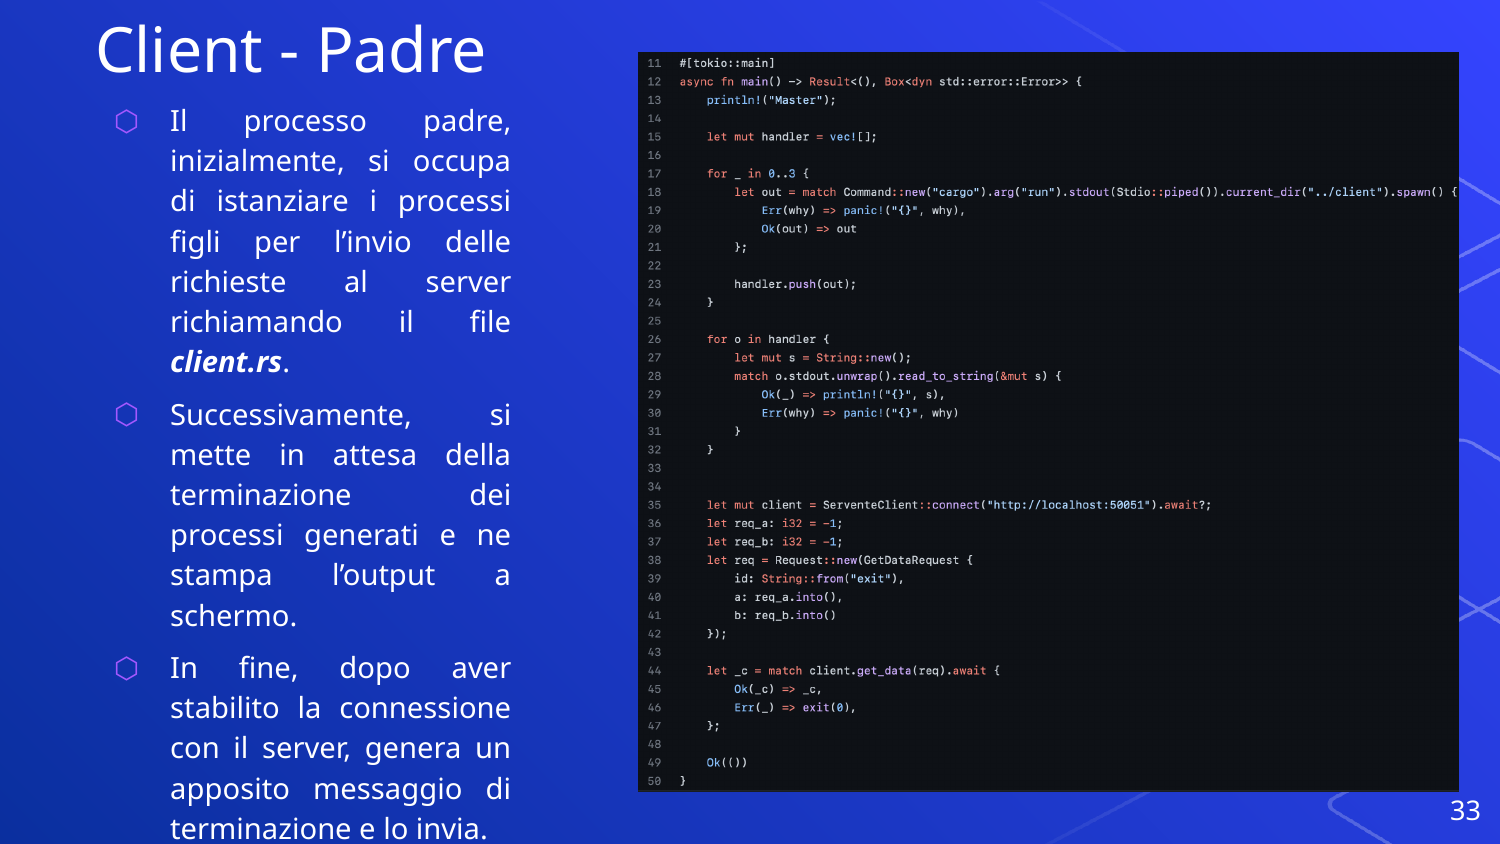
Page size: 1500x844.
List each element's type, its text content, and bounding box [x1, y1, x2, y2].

picture [0, 0, 1500, 844]
list Client - Padre Il processo padre, inizialmente, si occupa di istanziare i processi figli per l’invio delle richieste al server richiamando il file client.rs. Successivamente, si mette in attesa della terminazione dei processi generati e ne stampa l’output a schermo. In fine, dopo aver stabilito la connessione con il server, genera un apposito messaggio di terminazione e lo invia. [95, 128, 512, 716]
slide_number 33 [1391, 779, 1482, 844]
